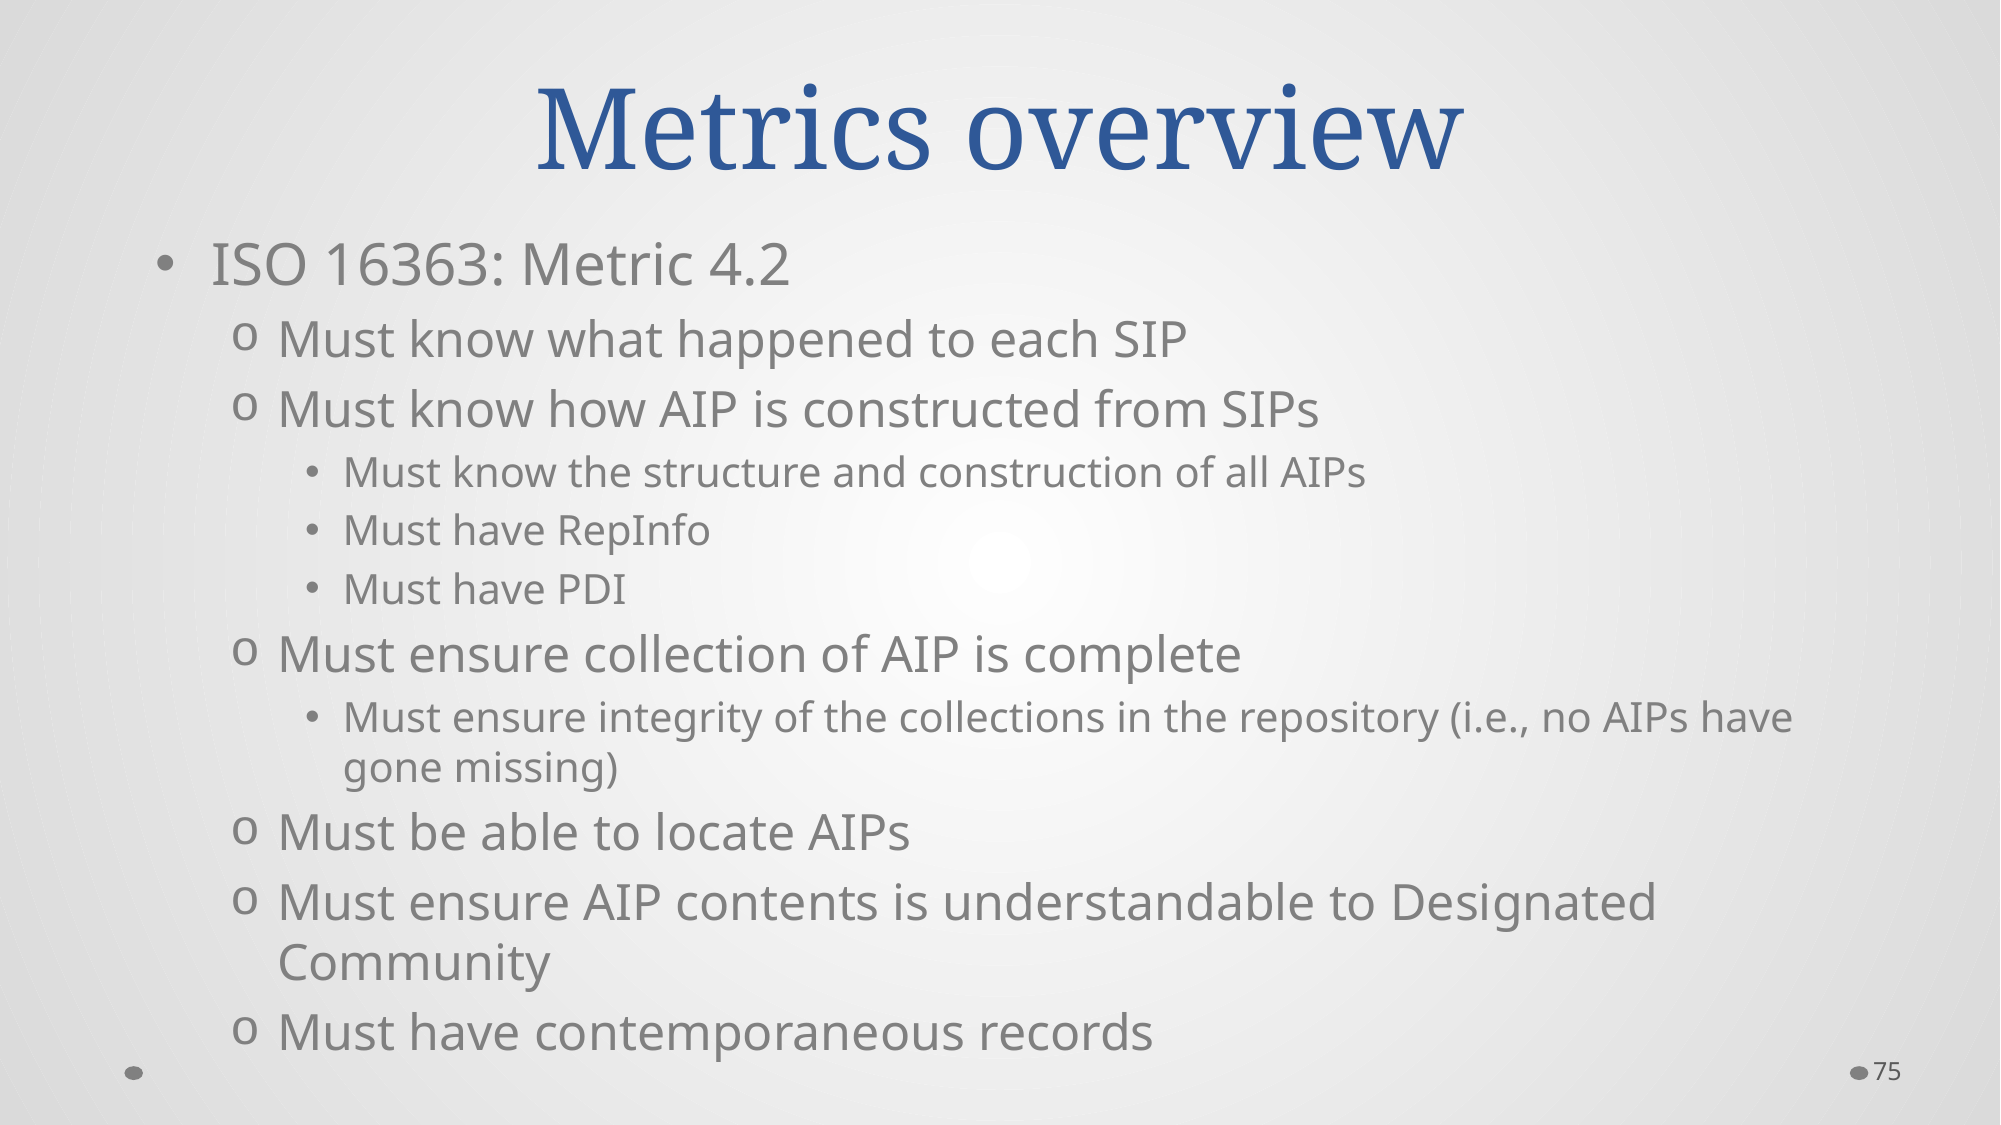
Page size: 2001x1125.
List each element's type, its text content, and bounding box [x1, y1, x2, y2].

slide_number 75 [1868, 1042, 1992, 1103]
list ISO 16363: Metric 4.2 Must know what happened to each SIP Must know how AIP is constructed from SIPs Must know the structure and construction of all AIPs Must have RepInfo Must have PDI Must ensure collection of AIP is complete Must ensure integrity of the collections in the repository (i.e., no AIPs have gone missing) Must be able to locate AIPs Must ensure AIP contents is understandable to Designated Community Must have contemporaneous records [140, 219, 1869, 1094]
title Metrics overview [99, 0, 1900, 263]
